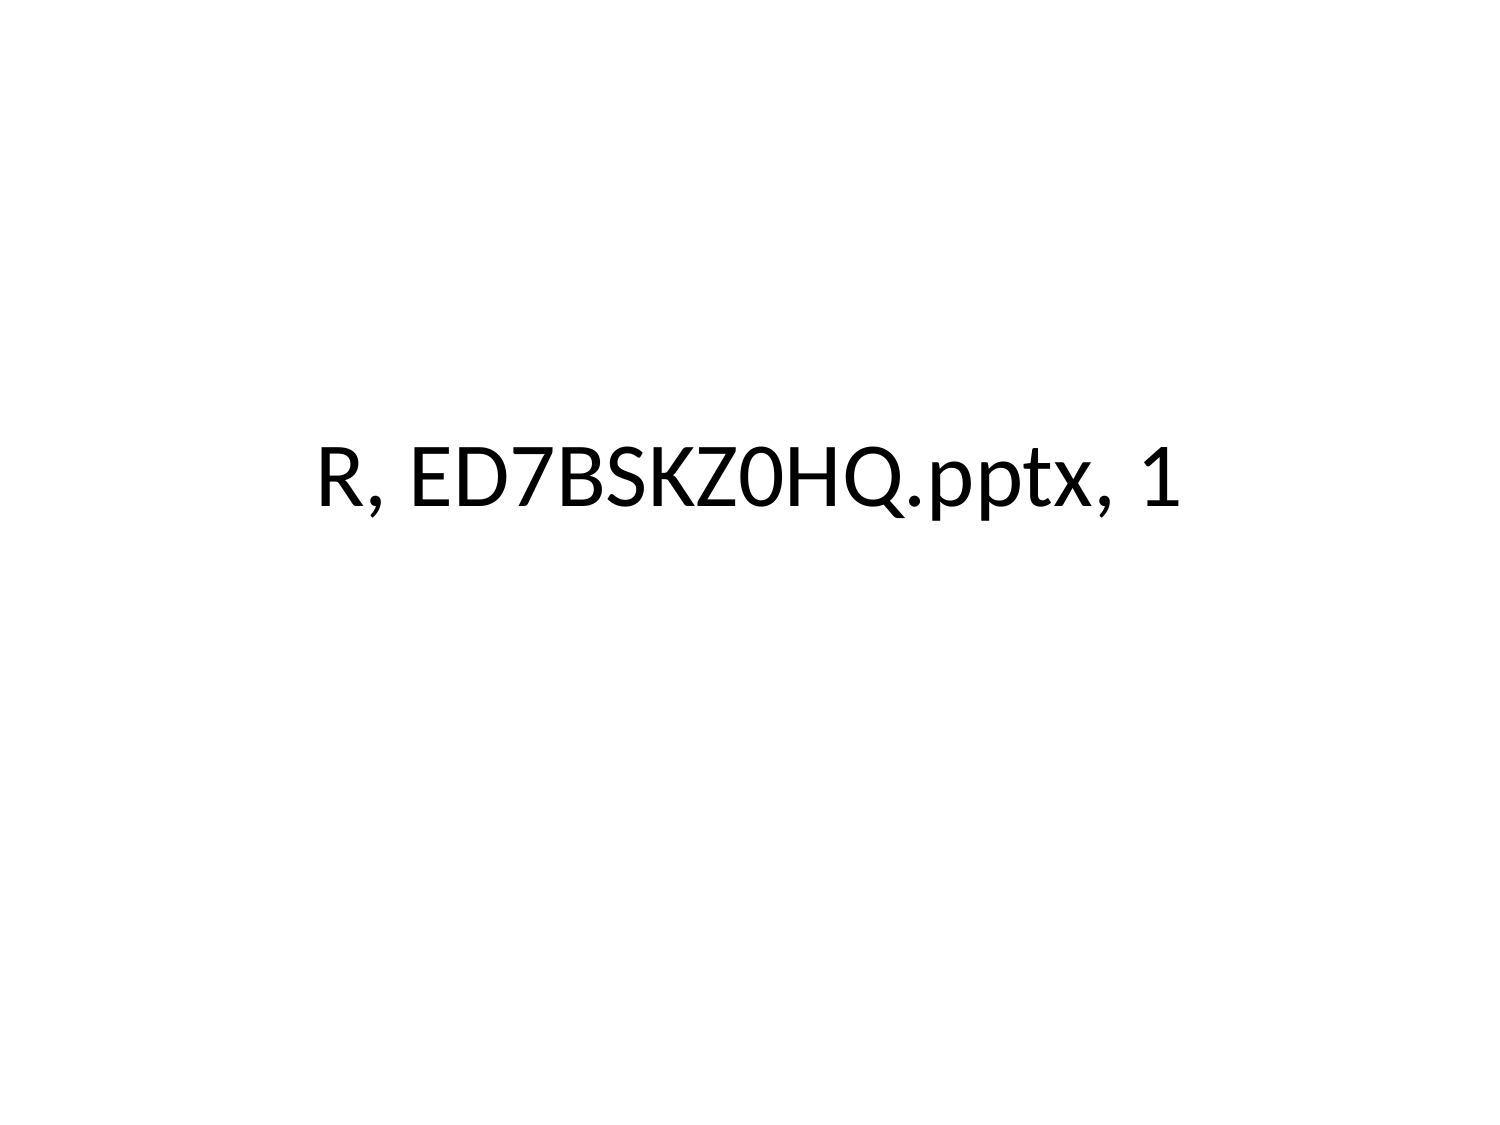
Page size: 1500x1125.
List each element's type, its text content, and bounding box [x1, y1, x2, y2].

title R, ED7BSKZ0HQ.pptx, 1 [112, 349, 1388, 591]
